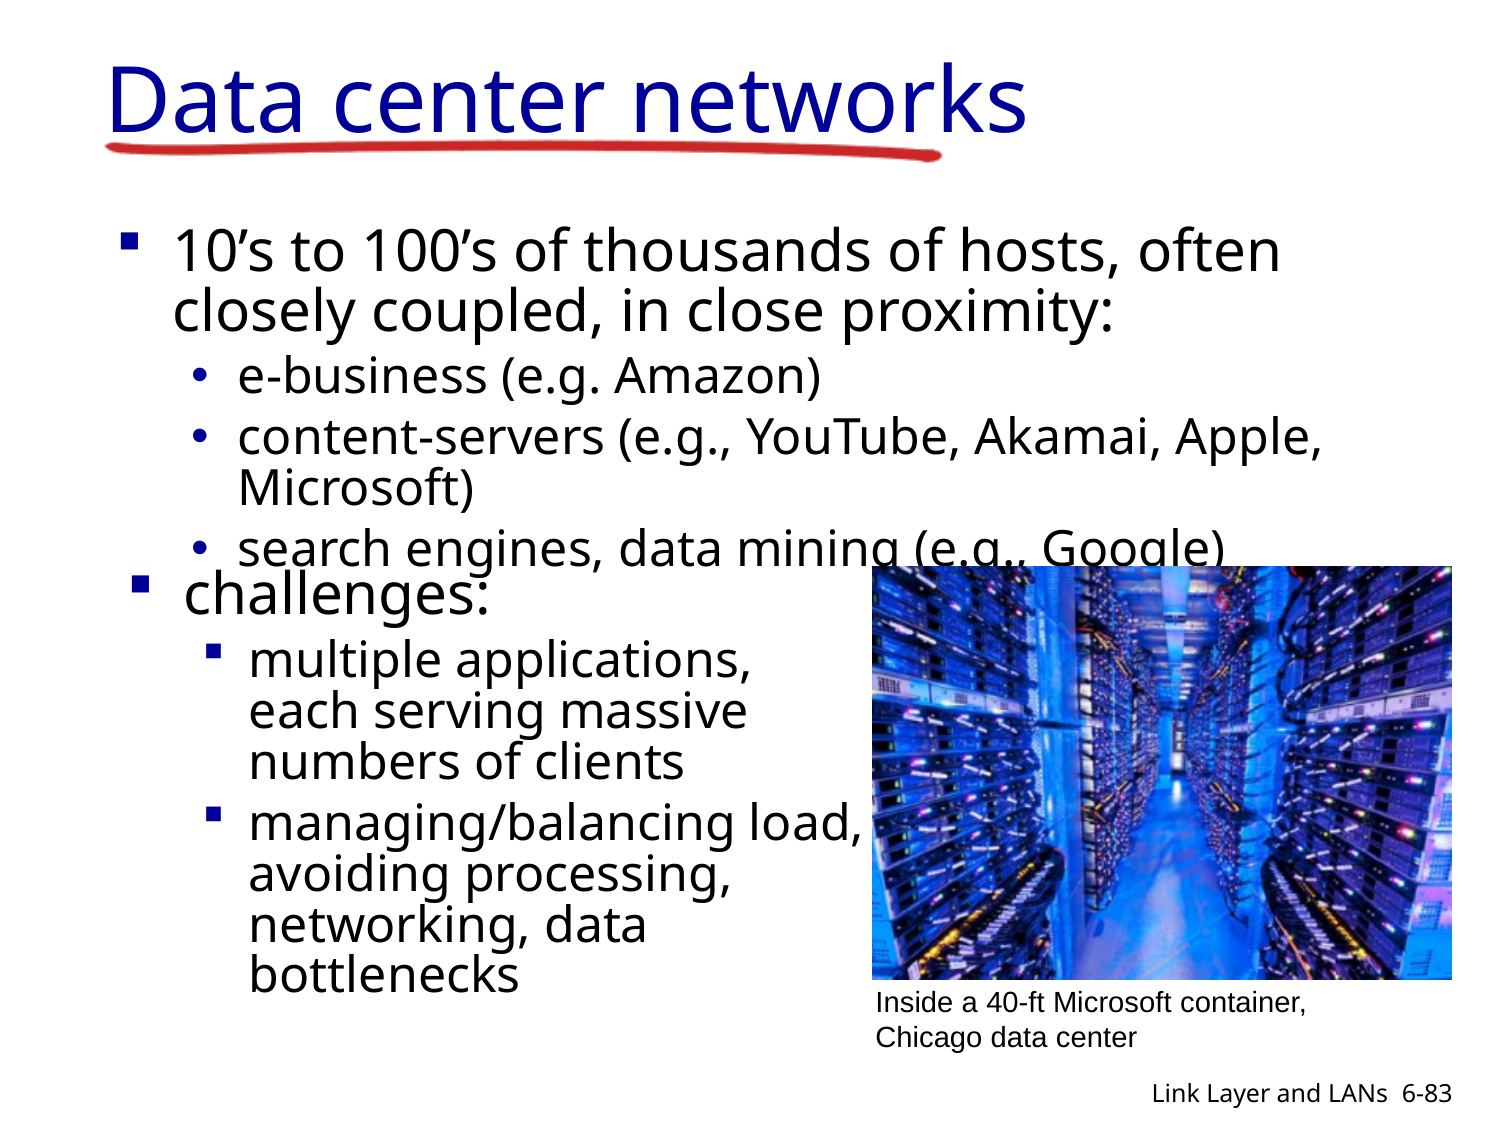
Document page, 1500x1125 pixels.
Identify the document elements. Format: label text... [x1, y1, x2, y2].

footer Link Layer and LANs [1045, 1069, 1404, 1110]
picture [100, 134, 952, 169]
text_box challenges: multiple applications, each serving massive numbers of clients managing/balancing load, avoiding processing, networking, data bottlenecks [112, 559, 880, 850]
slide_number 6-83 [1387, 1069, 1478, 1115]
list 10’s to 100’s of thousands of hosts, often closely coupled, in close proximity: e-business (e.g. Amazon) content-servers (e.g., YouTube, Akamai, Apple, Microsoft) search engines, data mining (e.g., Google) [101, 216, 1459, 354]
title Data center networks [89, 19, 1365, 173]
picture [872, 565, 1452, 981]
text_box Inside a 40-ft Microsoft container, Chicago data center [860, 976, 1331, 1061]
